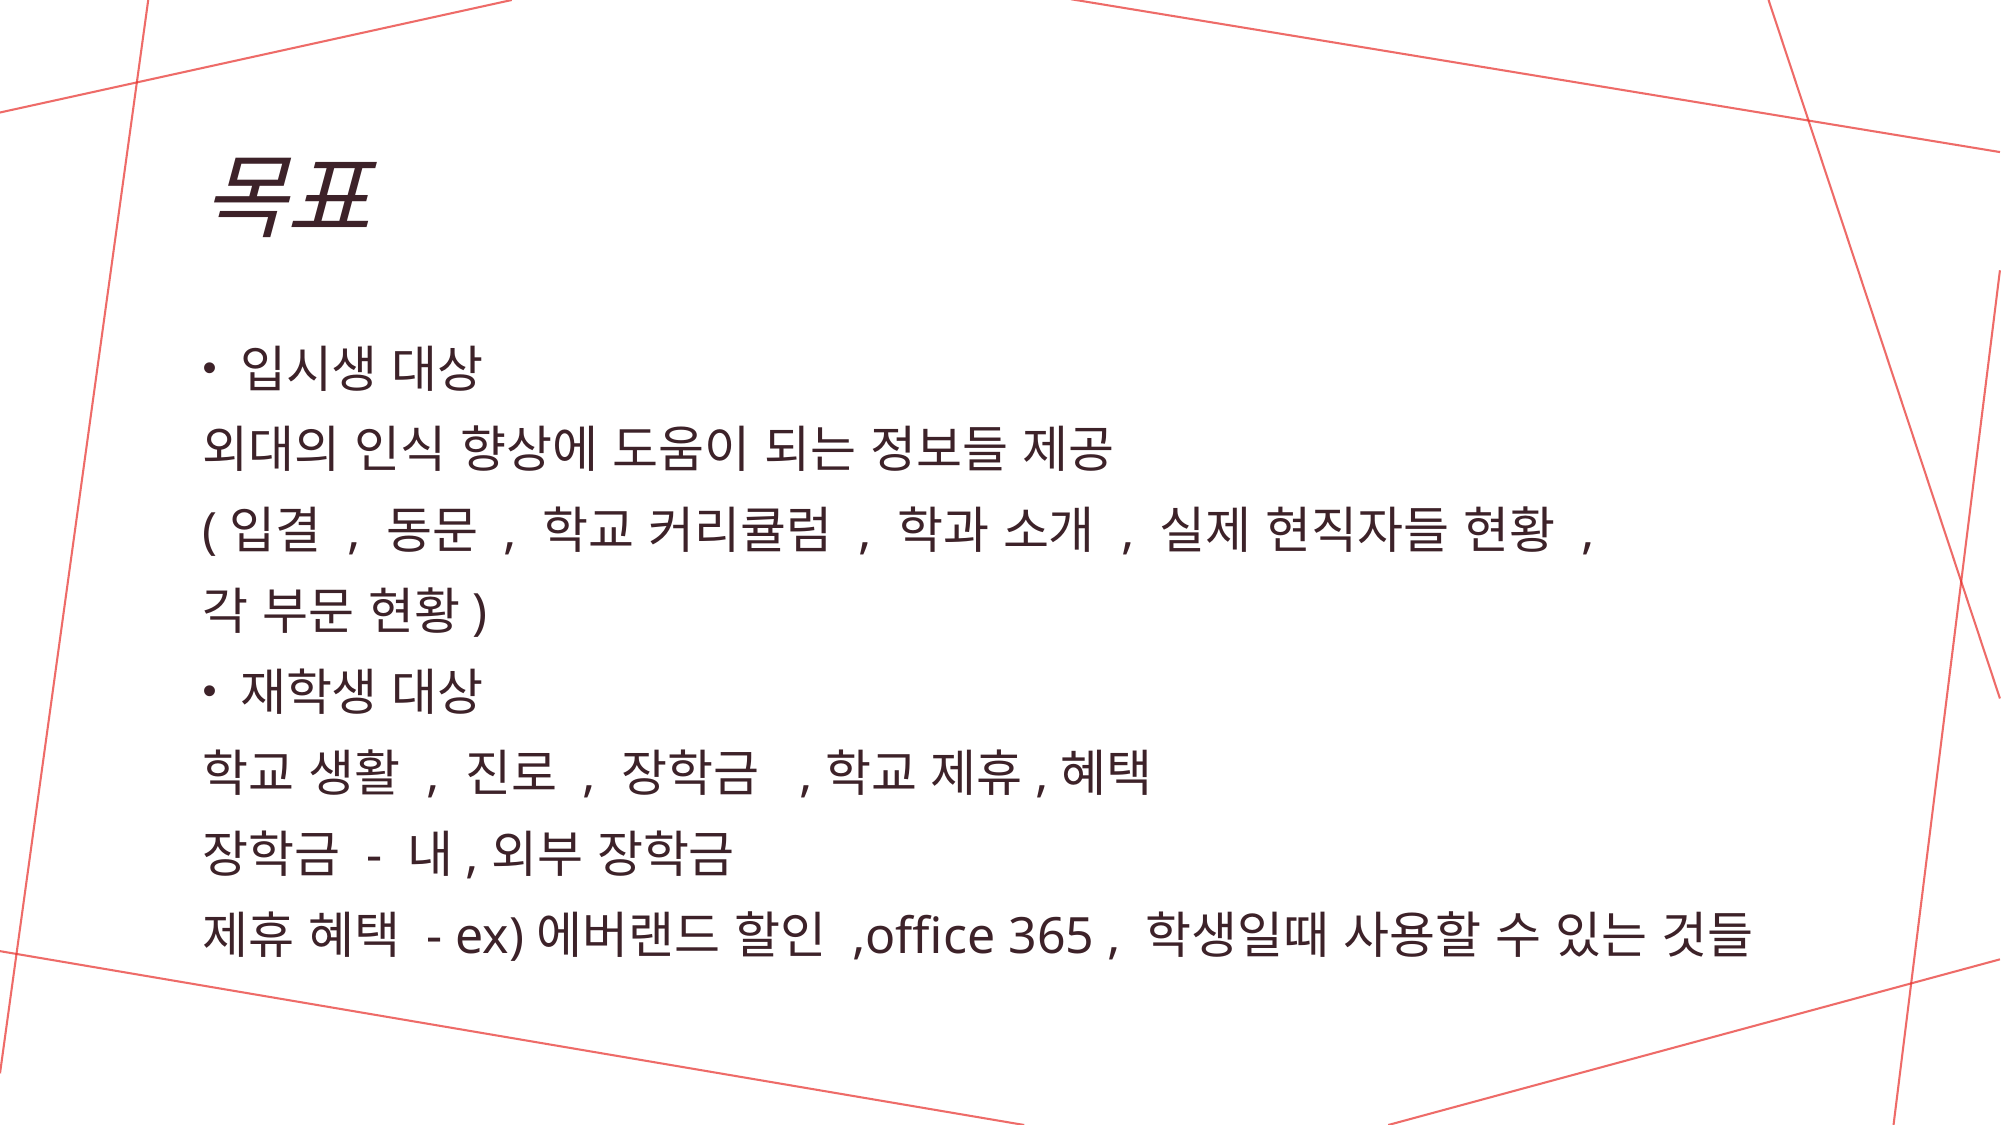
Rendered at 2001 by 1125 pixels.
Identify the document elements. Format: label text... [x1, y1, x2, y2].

title 목표 [187, 87, 1813, 315]
list 입시생 대상 외대의 인식 향상에 도움이 되는 정보들 제공 (입결 , 동문 , 학교 커리큘럼 , 학과 소개 , 실제 현직자들 현황 , 각 부문 현황) 재학생 대상 학교 생활 , 진로 , 장학금 ,학교 제휴,혜택 장학금 - 내,외부 장학금 제휴 혜택 - ex)에버랜드 할인 ,office 365 , 학생일때 사용할 수 있는 것들 [187, 329, 1813, 990]
